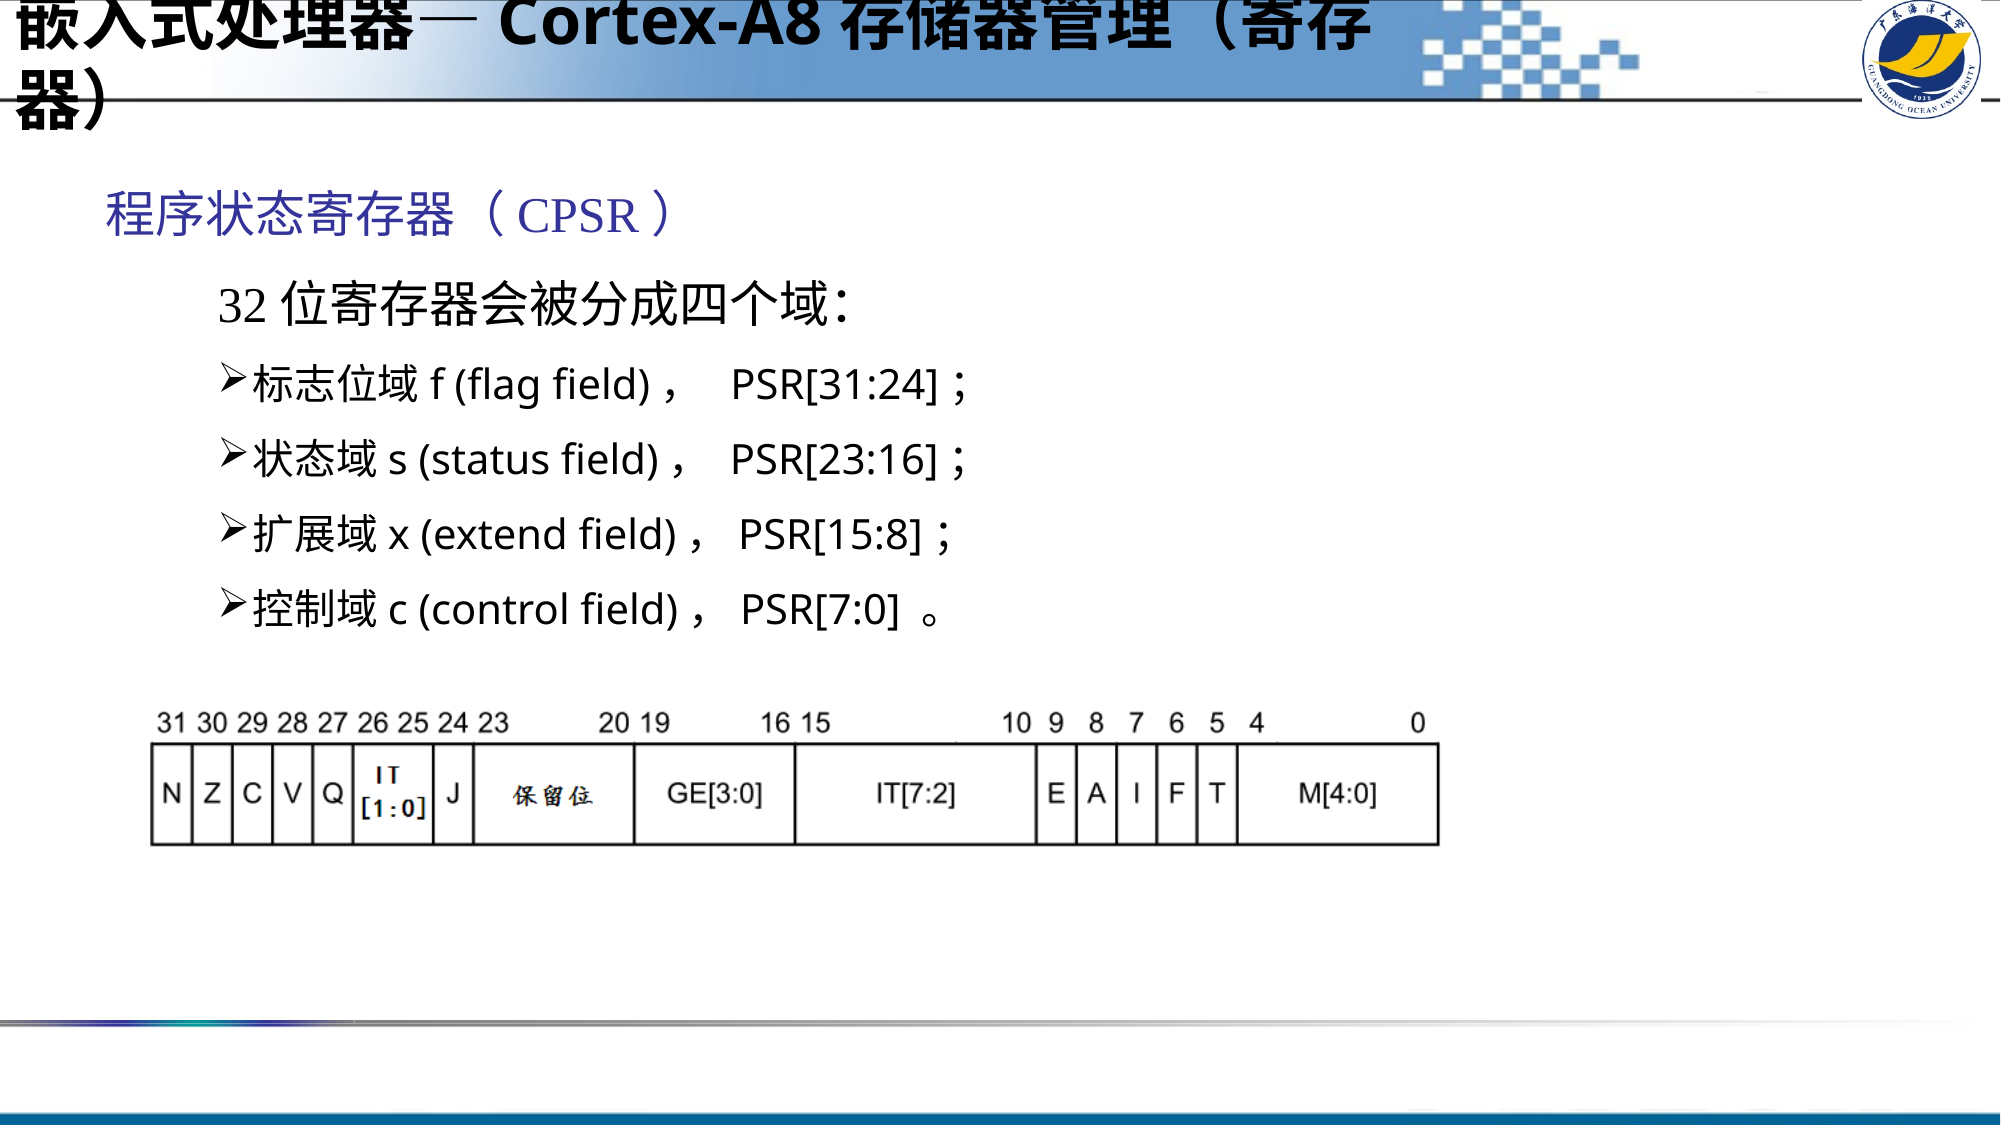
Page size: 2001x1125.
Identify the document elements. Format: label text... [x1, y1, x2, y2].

picture [0, 0, 2001, 1115]
text_box 程序状态寄存器（CPSR） 32位寄存器会被分成四个域： 标志位域f (flag field)， PSR[31:24]； 状态域s (status field)， PSR[23:16]； 扩展域x (extend field)，PSR[15:8]； 控制域c (control field)，PSR[7:0] 。 [90, 145, 1560, 641]
slide_number [0, 1022, 229, 1099]
text_box 嵌入式处理器—Cortex-A8存储器管理（寄存器） [0, 3, 1485, 113]
